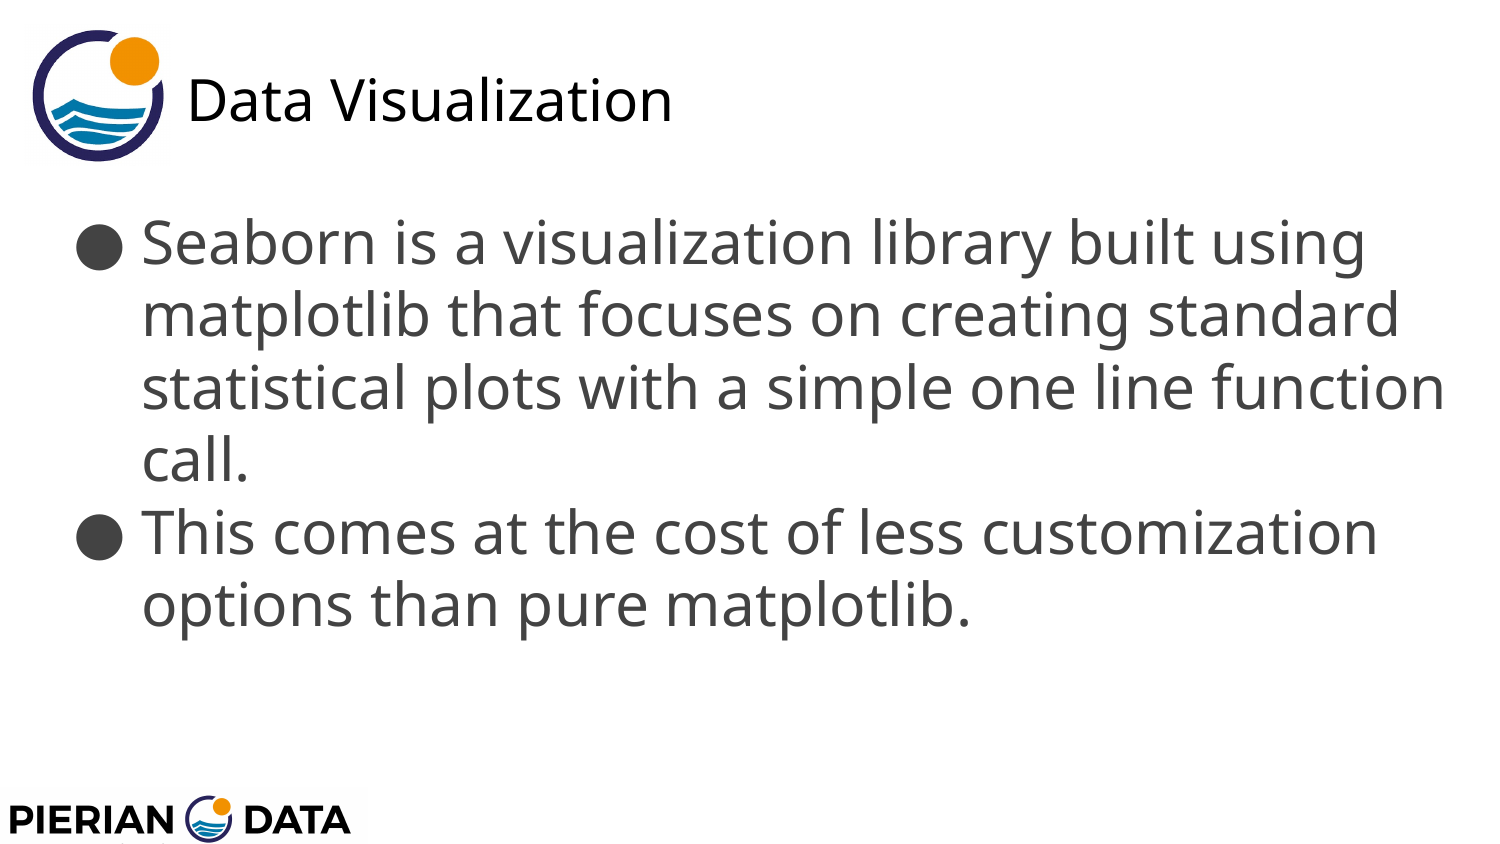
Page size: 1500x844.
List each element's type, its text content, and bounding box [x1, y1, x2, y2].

picture [24, 24, 172, 167]
title Data Visualization [176, 48, 1449, 143]
list Seaborn is a visualization library built using matplotlib that focuses on creating standard statistical plots with a simple one line function call. This comes at the cost of less customization options than pure matplotlib. [51, 189, 1476, 750]
picture [0, 787, 368, 844]
